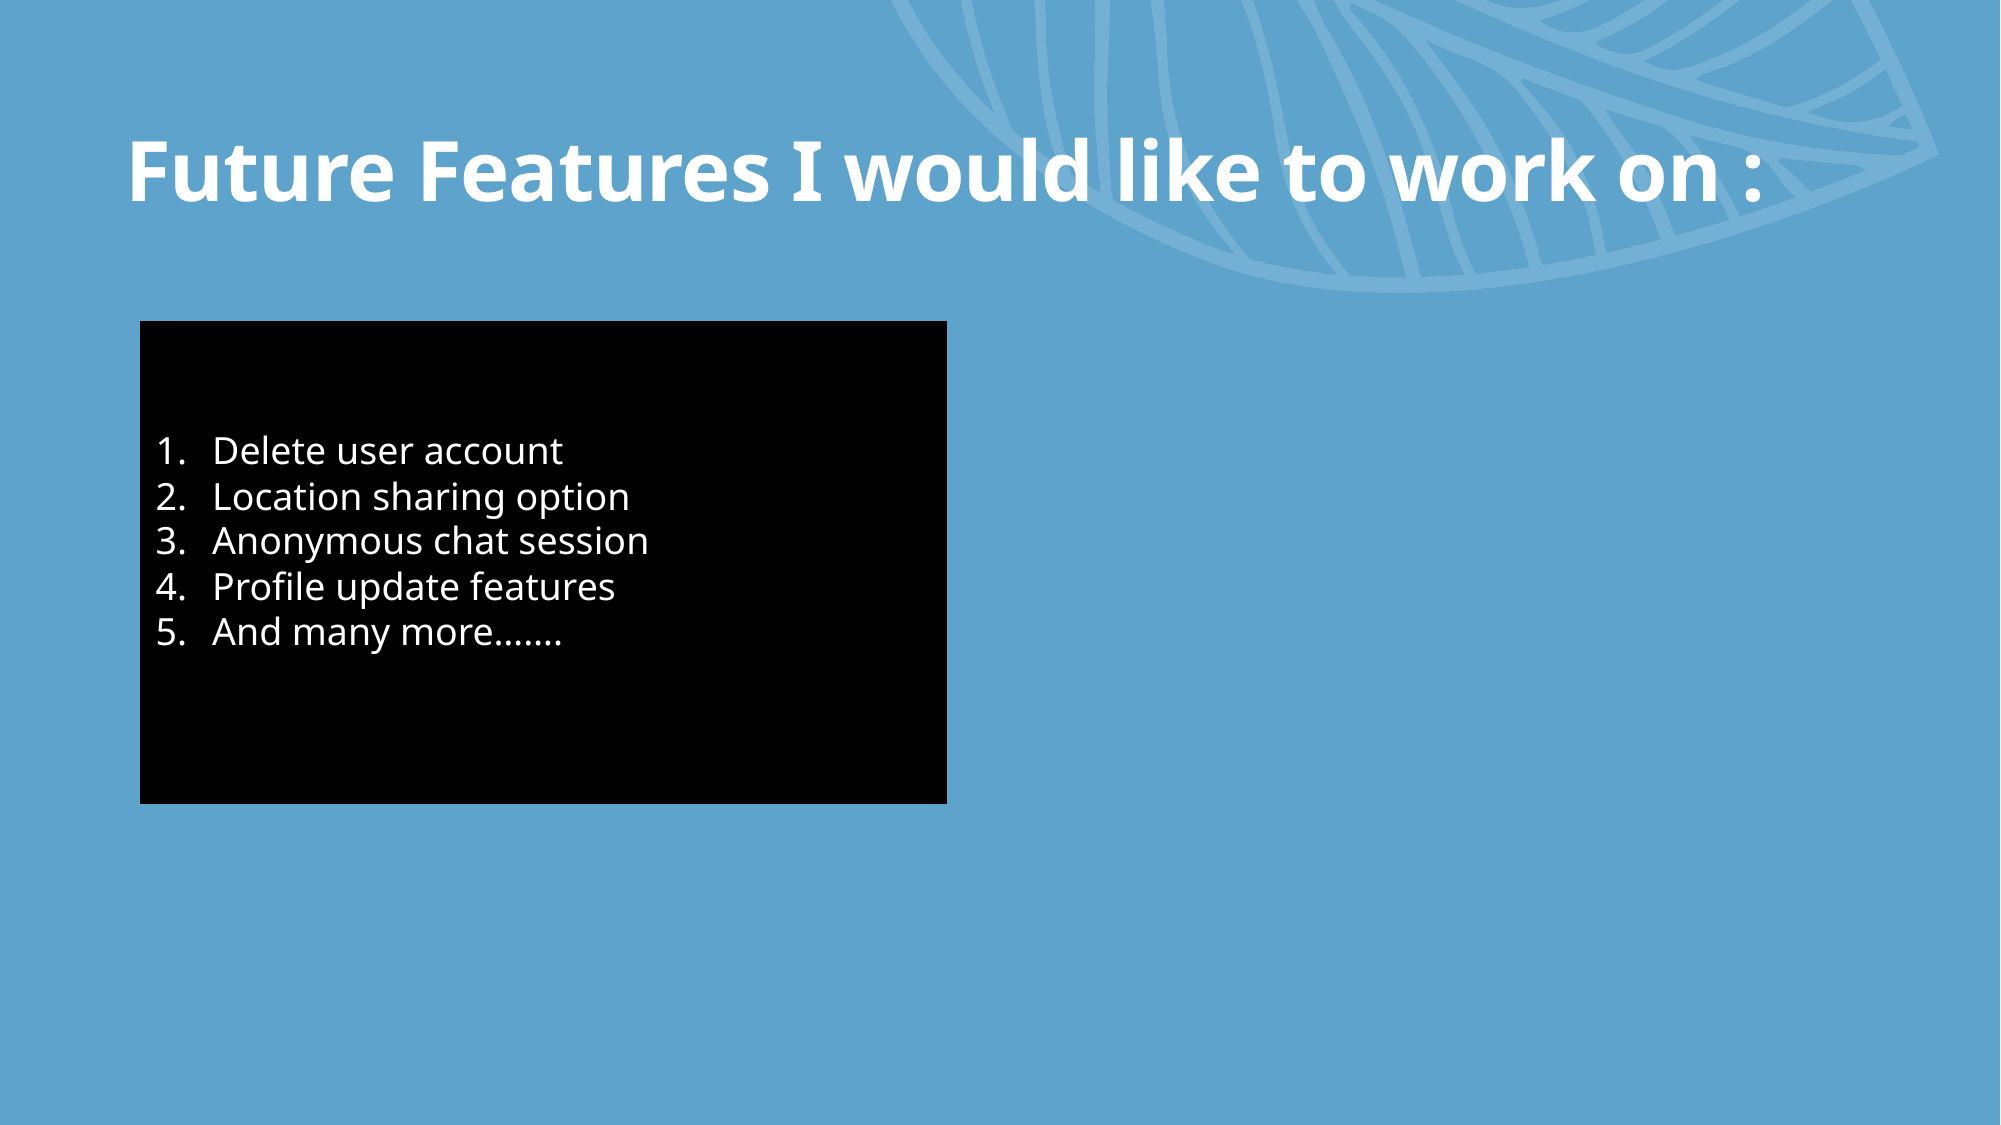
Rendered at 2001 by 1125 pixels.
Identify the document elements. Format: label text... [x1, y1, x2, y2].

title Future Features I would like to work on : [125, 117, 1875, 219]
picture [888, 0, 1941, 293]
text_box Delete user account Location sharing option Anonymous chat session Profile update features And many more……. [140, 321, 947, 804]
